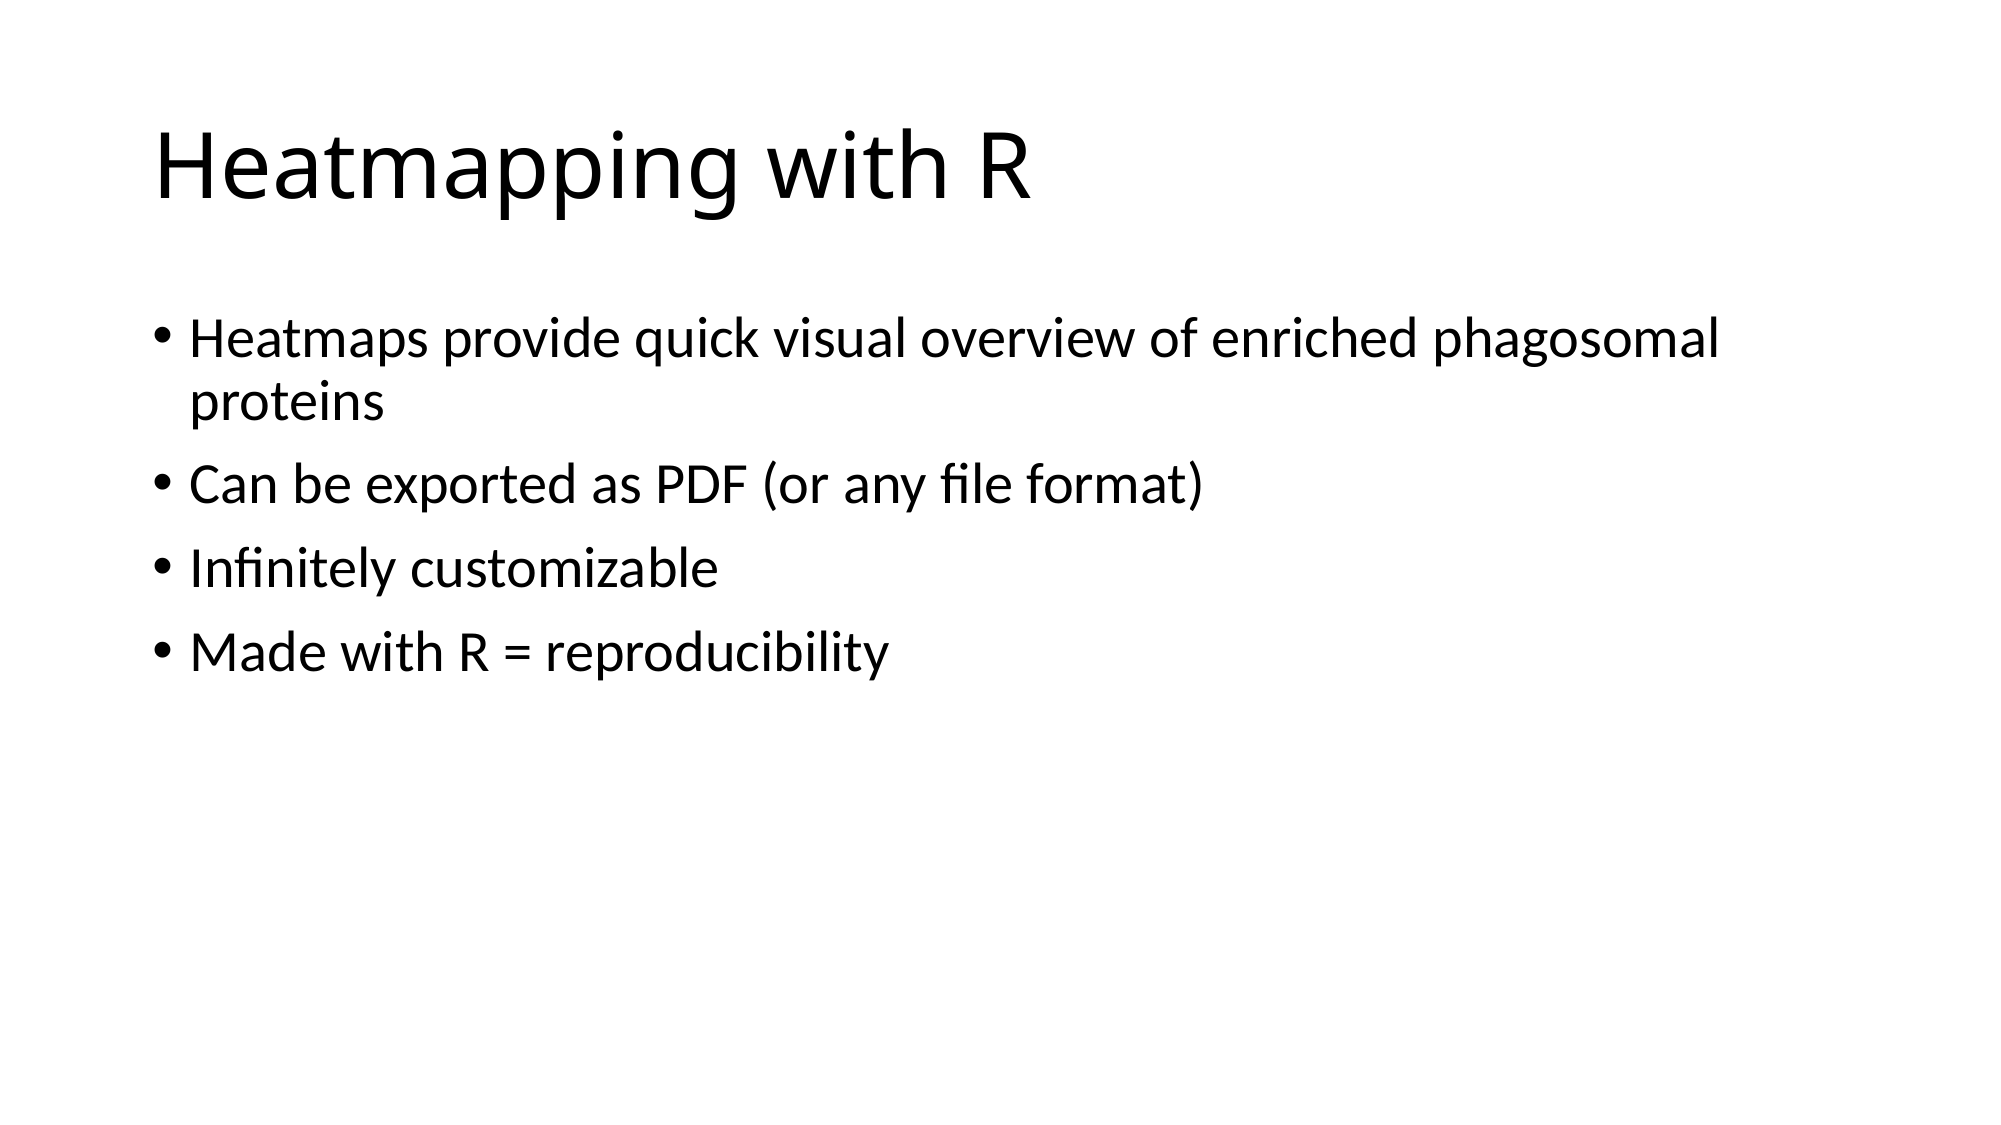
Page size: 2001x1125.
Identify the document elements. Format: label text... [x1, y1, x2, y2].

title Heatmapping with R [137, 59, 1863, 278]
list Heatmaps provide quick visual overview of enriched phagosomal proteins Can be exported as PDF (or any file format) Infinitely customizable Made with R = reproducibility [137, 299, 1863, 1014]
